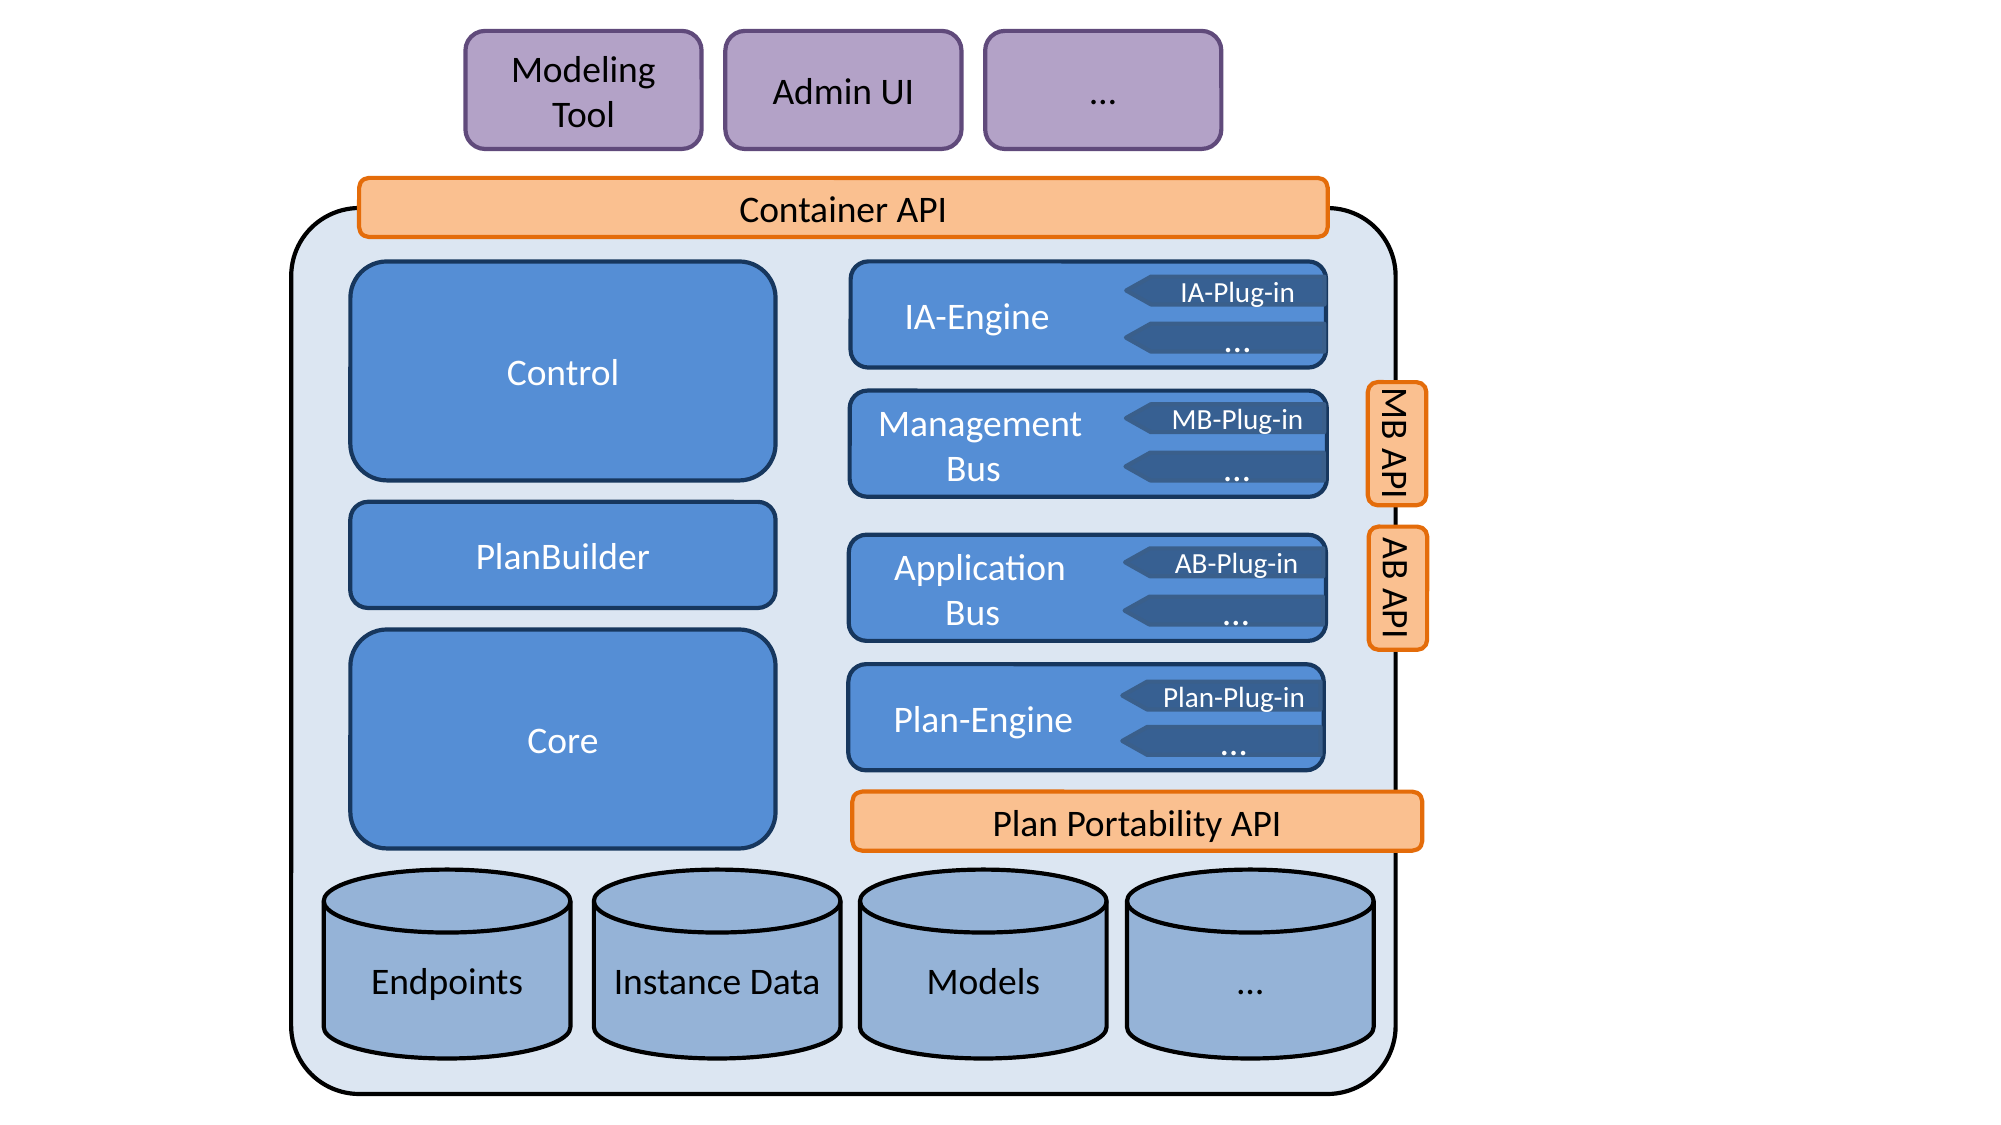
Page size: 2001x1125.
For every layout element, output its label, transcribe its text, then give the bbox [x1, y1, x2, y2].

text_box Plan Portability API [850, 789, 1425, 853]
text_box Modeling Tool [463, 28, 704, 152]
text_box Application Bus [846, 532, 1329, 643]
text_box IA-Engine [848, 259, 1329, 370]
text_box Admin UI [723, 28, 964, 152]
text_box MB API [1365, 379, 1429, 508]
text_box IA-Plug-in [1124, 274, 1327, 307]
text_box PlanBuilder [348, 499, 778, 611]
text_box AB-Plug-in [1123, 546, 1326, 579]
text_box [289, 206, 1398, 1097]
text_box … [1124, 867, 1376, 1061]
text_box … [983, 28, 1224, 152]
text_box Control [348, 259, 778, 483]
text_box … [1123, 321, 1327, 354]
text_box AB API [1366, 524, 1430, 652]
text_box Container API [356, 175, 1330, 240]
text_box Instance Data [591, 867, 843, 1061]
text_box … [1123, 450, 1326, 483]
text_box Plan-Plug-in [1120, 679, 1323, 712]
text_box MB-Plug-in [1123, 402, 1327, 435]
text_box Models [857, 867, 1109, 1061]
text_box Plan-Engine [846, 662, 1326, 773]
text_box … [1120, 724, 1323, 757]
text_box … [1122, 594, 1325, 627]
text_box Core [348, 627, 778, 851]
text_box Management Bus [847, 388, 1329, 499]
text_box Endpoints [321, 867, 573, 1061]
